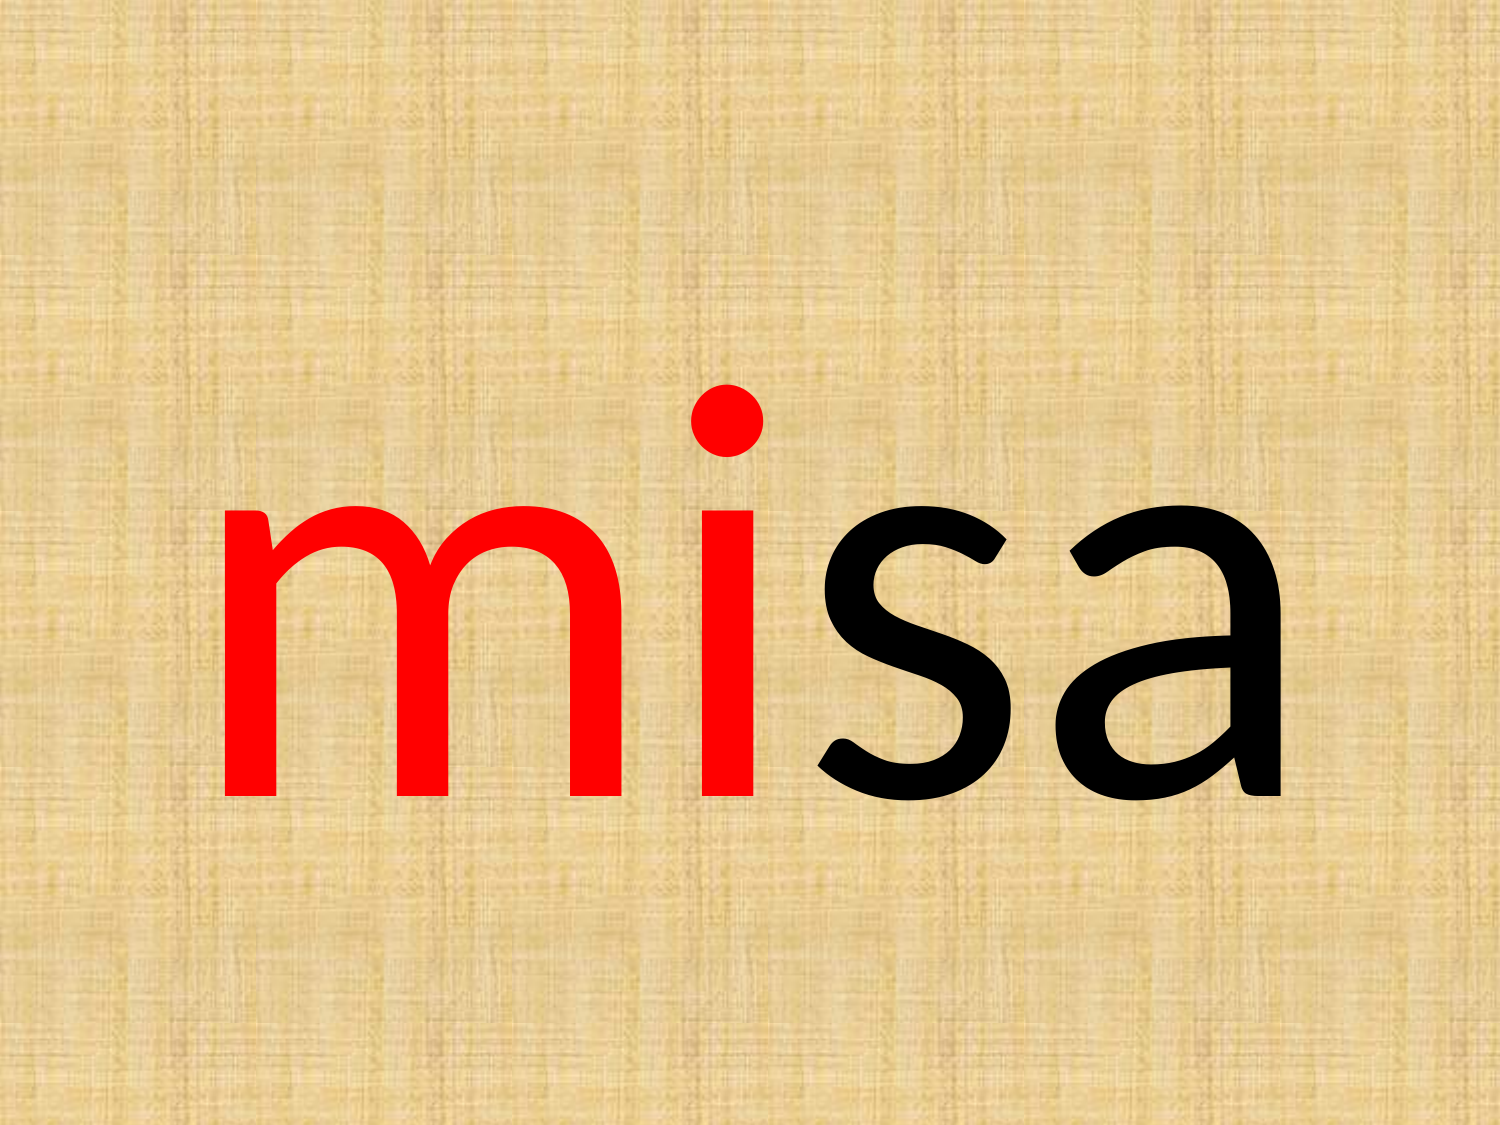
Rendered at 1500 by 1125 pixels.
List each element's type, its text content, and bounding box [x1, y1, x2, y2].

picture [0, 0, 1500, 1125]
title misa [75, 45, 1425, 1071]
